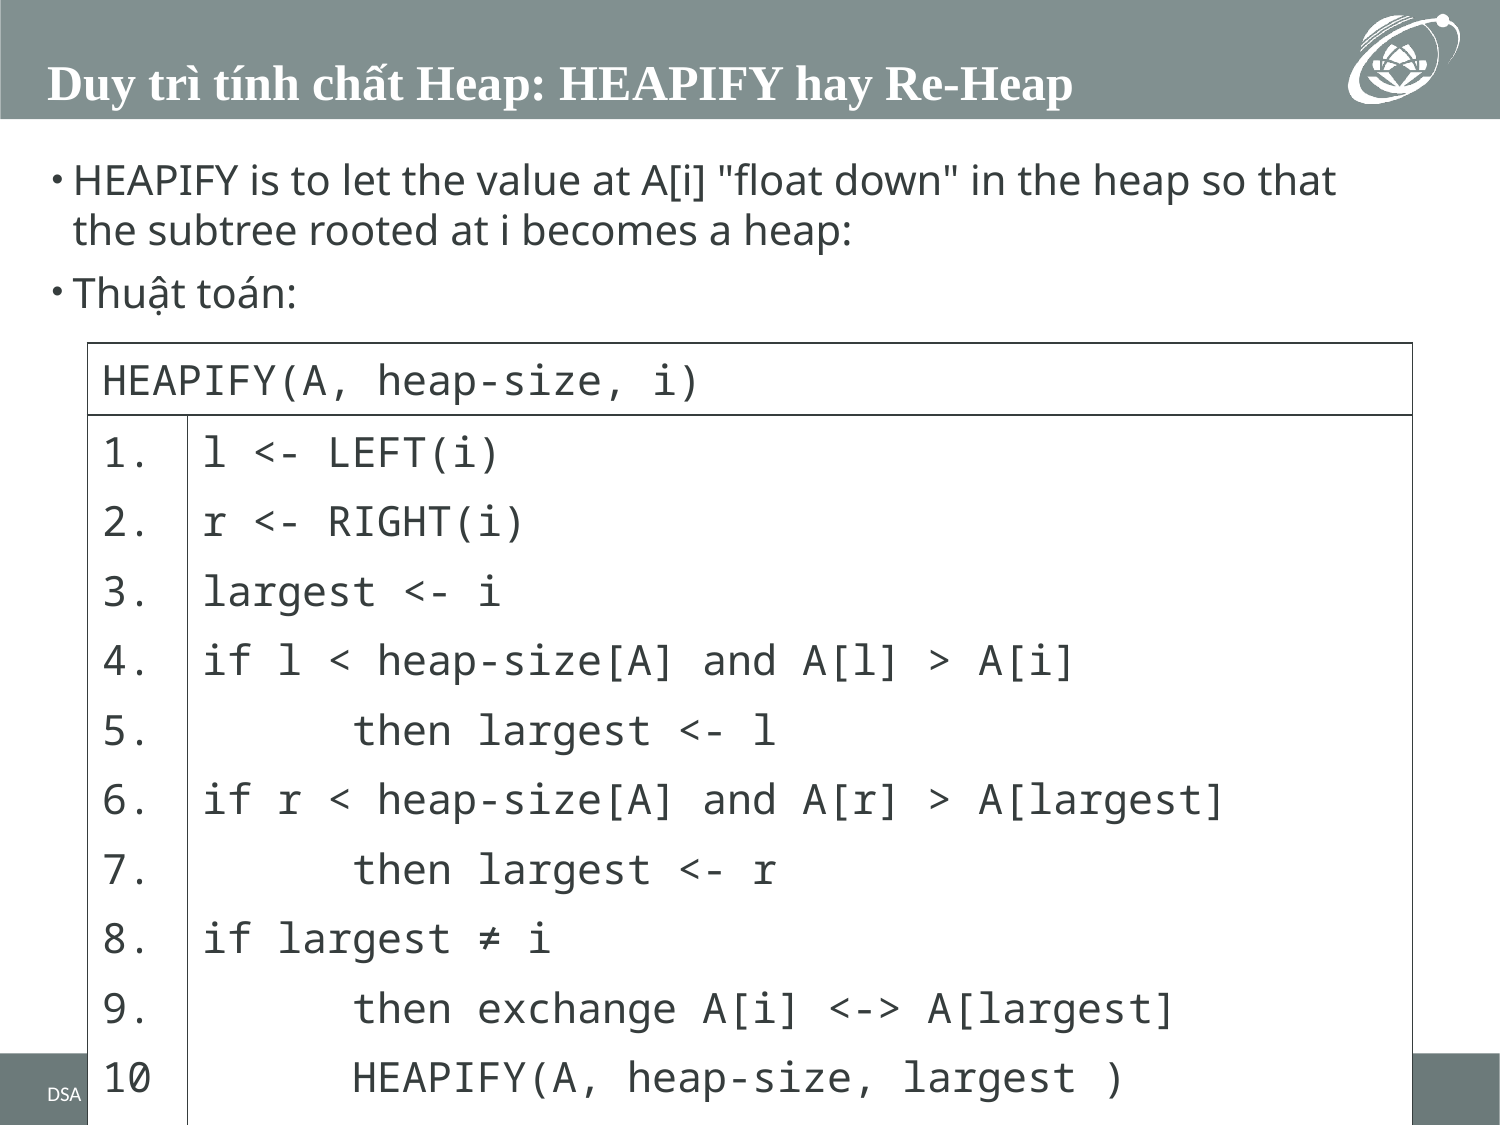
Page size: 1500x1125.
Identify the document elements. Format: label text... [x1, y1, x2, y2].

title Duy trì tính chất Heap: HEAPIFY hay Re-Heap [32, 0, 1468, 120]
table_cell 1. 2. 3. 4. 5. 6. 7. 8. 9. 10. [88, 416, 187, 1125]
footer DSA [32, 1073, 87, 1113]
table_header HEAPIFY(A, heap-size, i) [88, 344, 1412, 414]
list HEAPIFY is to let the value at A[i] "float down" in the heap so that the subtree rooted at i becomes a heap: Thuật toán: [32, 146, 1388, 319]
table_cell l <- LEFT(i) r <- RIGHT(i) largest <- i if l < heap-size[A] and A[l] > A[i] then largest <- l if r < heap-size[A] and A[r] > A[largest] then largest <- r if largest ≠ i then exchange A[i] <-> A[largest] HEAPIFY(A, heap-size, largest ) [188, 416, 1412, 1125]
